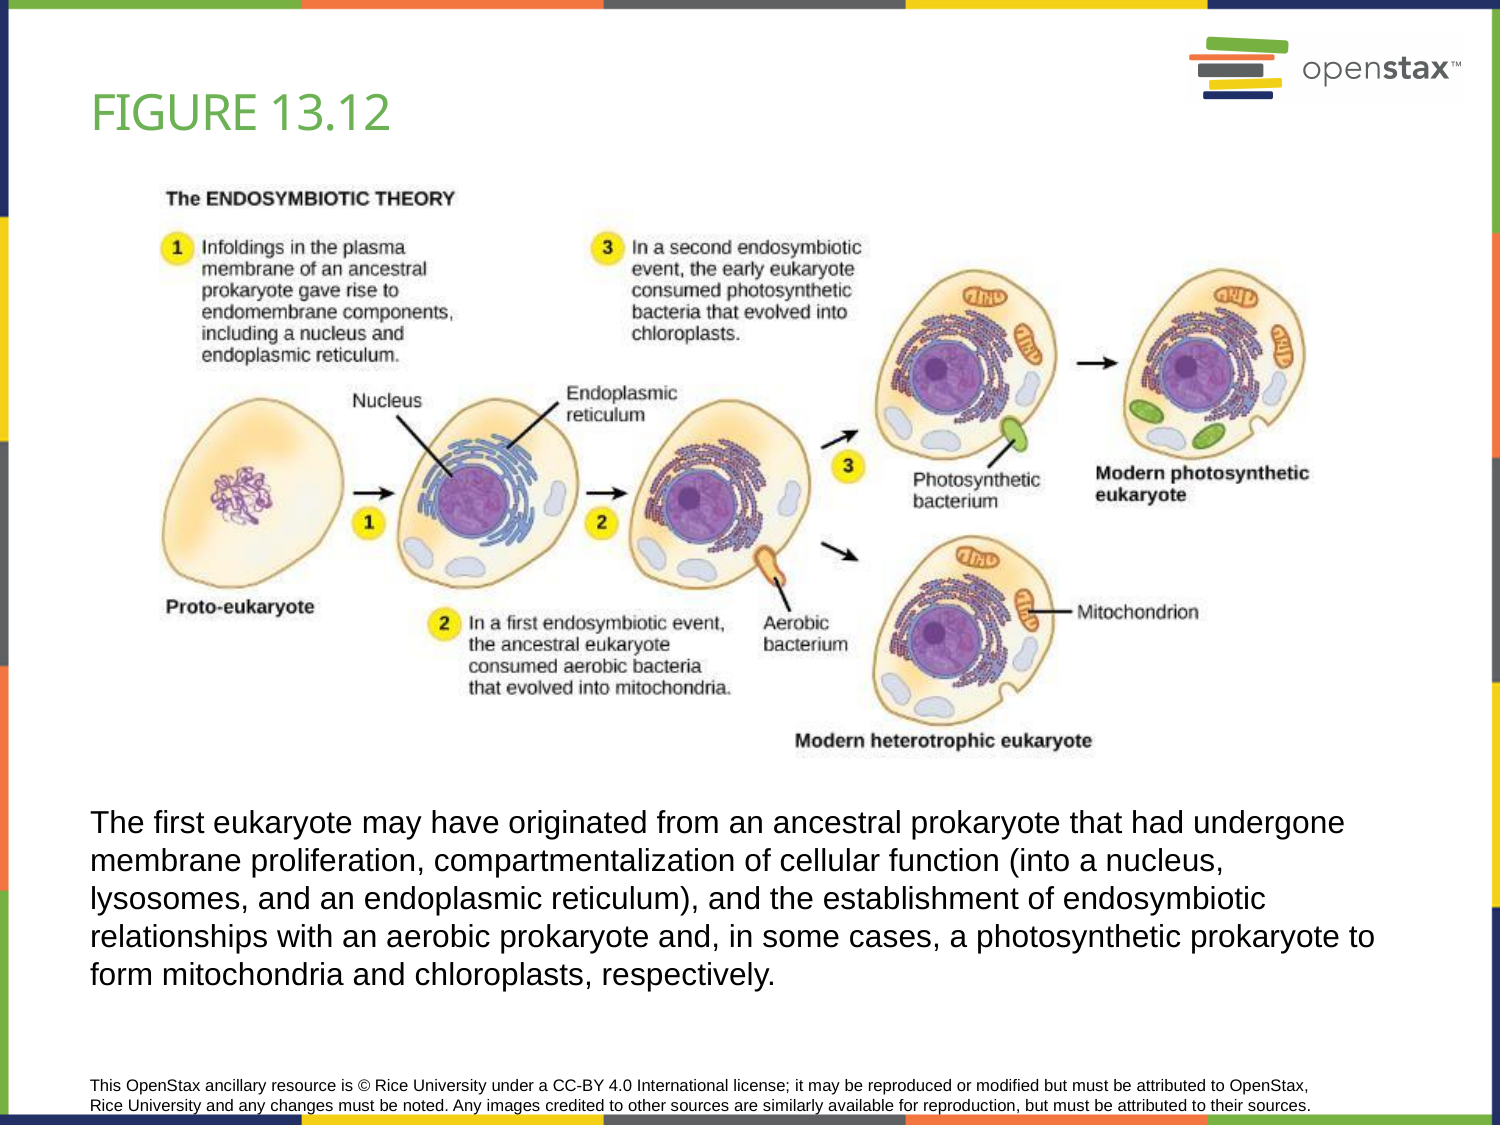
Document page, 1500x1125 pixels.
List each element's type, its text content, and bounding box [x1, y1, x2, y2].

picture [0, 0, 1500, 1125]
title Figure 13.12 [75, 39, 1398, 148]
text_box This OpenStax ancillary resource is © Rice University under a CC-BY 4.0 International license; it may be reproduced or modified but must be attributed to OpenStax, Rice University and any changes must be noted. Any images credited to other sources are similarly available for reproduction, but must be attributed to their sources. [75, 1067, 1336, 1114]
list The first eukaryote may have originated from an ancestral prokaryote that had undergone membrane proliferation, compartmentalization of cellular function (into a nucleus, lysosomes, and an endoplasmic reticulum), and the establishment of endosymbiotic relationships with an aerobic prokaryote and, in some cases, a photosynthetic prokaryote to form mitochondria and chloroplasts, respectively. [75, 794, 1398, 986]
